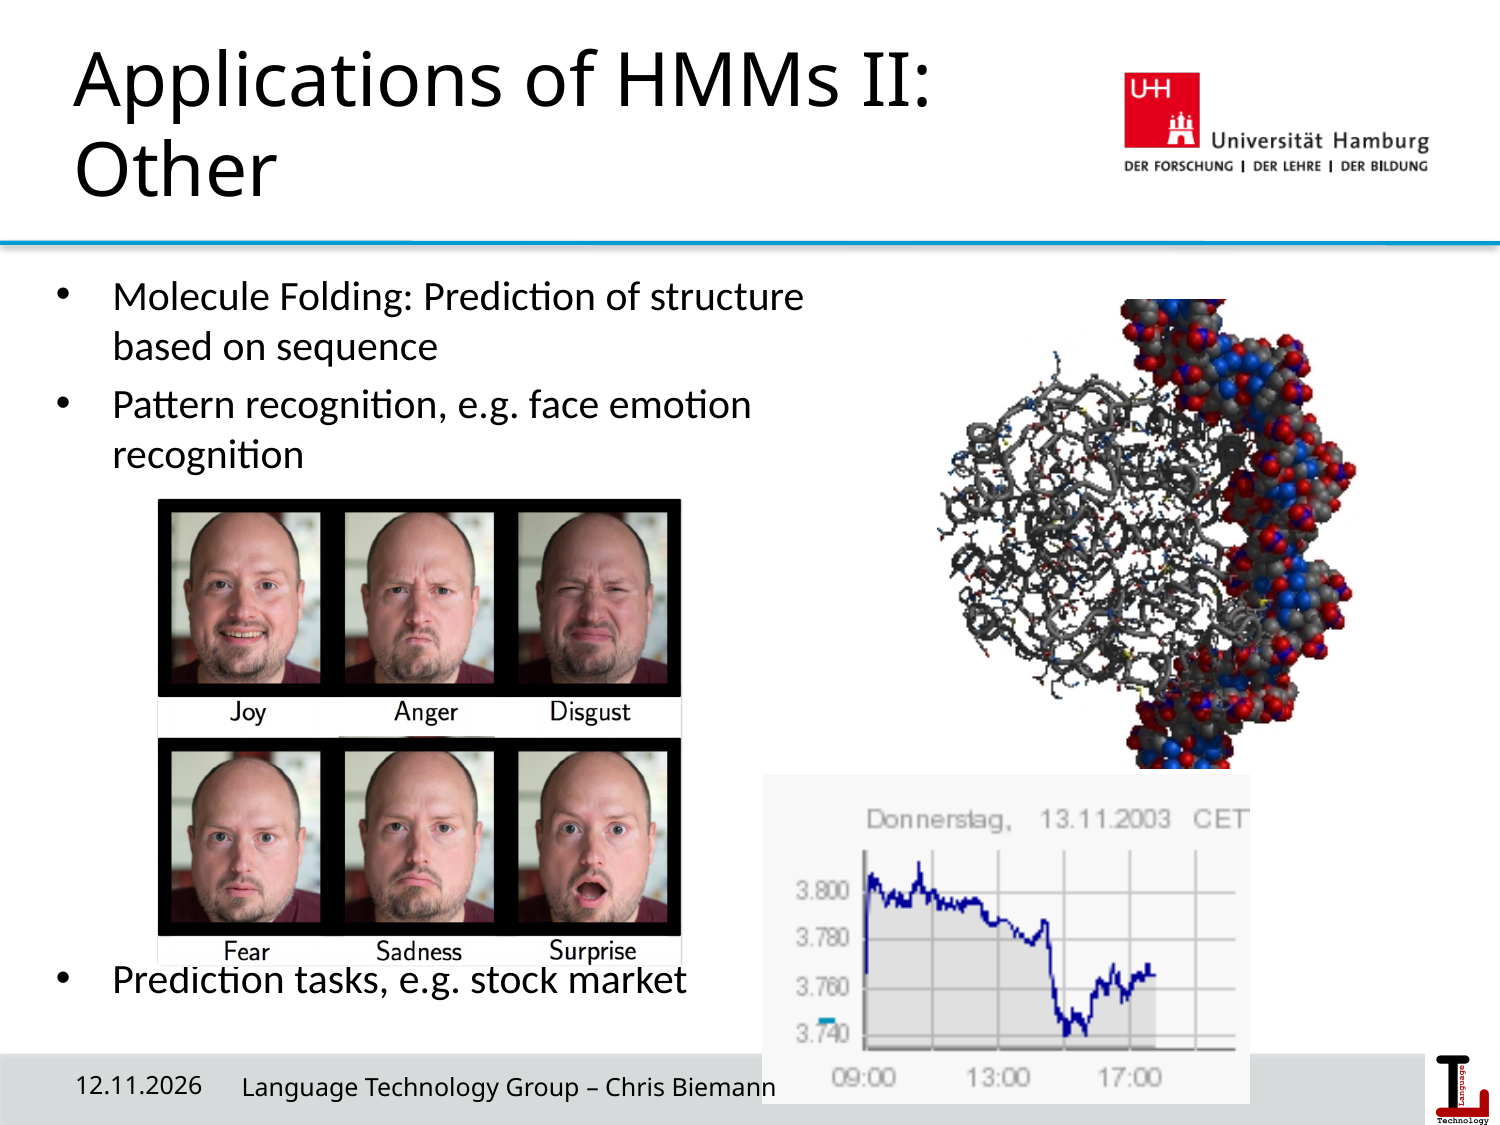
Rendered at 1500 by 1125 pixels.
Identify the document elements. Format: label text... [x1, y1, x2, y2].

text_box Language Technology Group – Chris Biemann [235, 1056, 978, 1117]
text_box 08.05.19 [74, 1056, 224, 1117]
list Molecule Folding: Prediction of structure based on sequence Pattern recognition, e.g. face emotion recognition Prediction tasks, e.g. stock market [41, 261, 1459, 1047]
picture [937, 299, 1407, 769]
picture [762, 774, 1251, 1104]
picture [154, 495, 689, 967]
picture [1425, 1052, 1500, 1125]
title Applications of HMMs II: Other [58, 23, 1187, 162]
